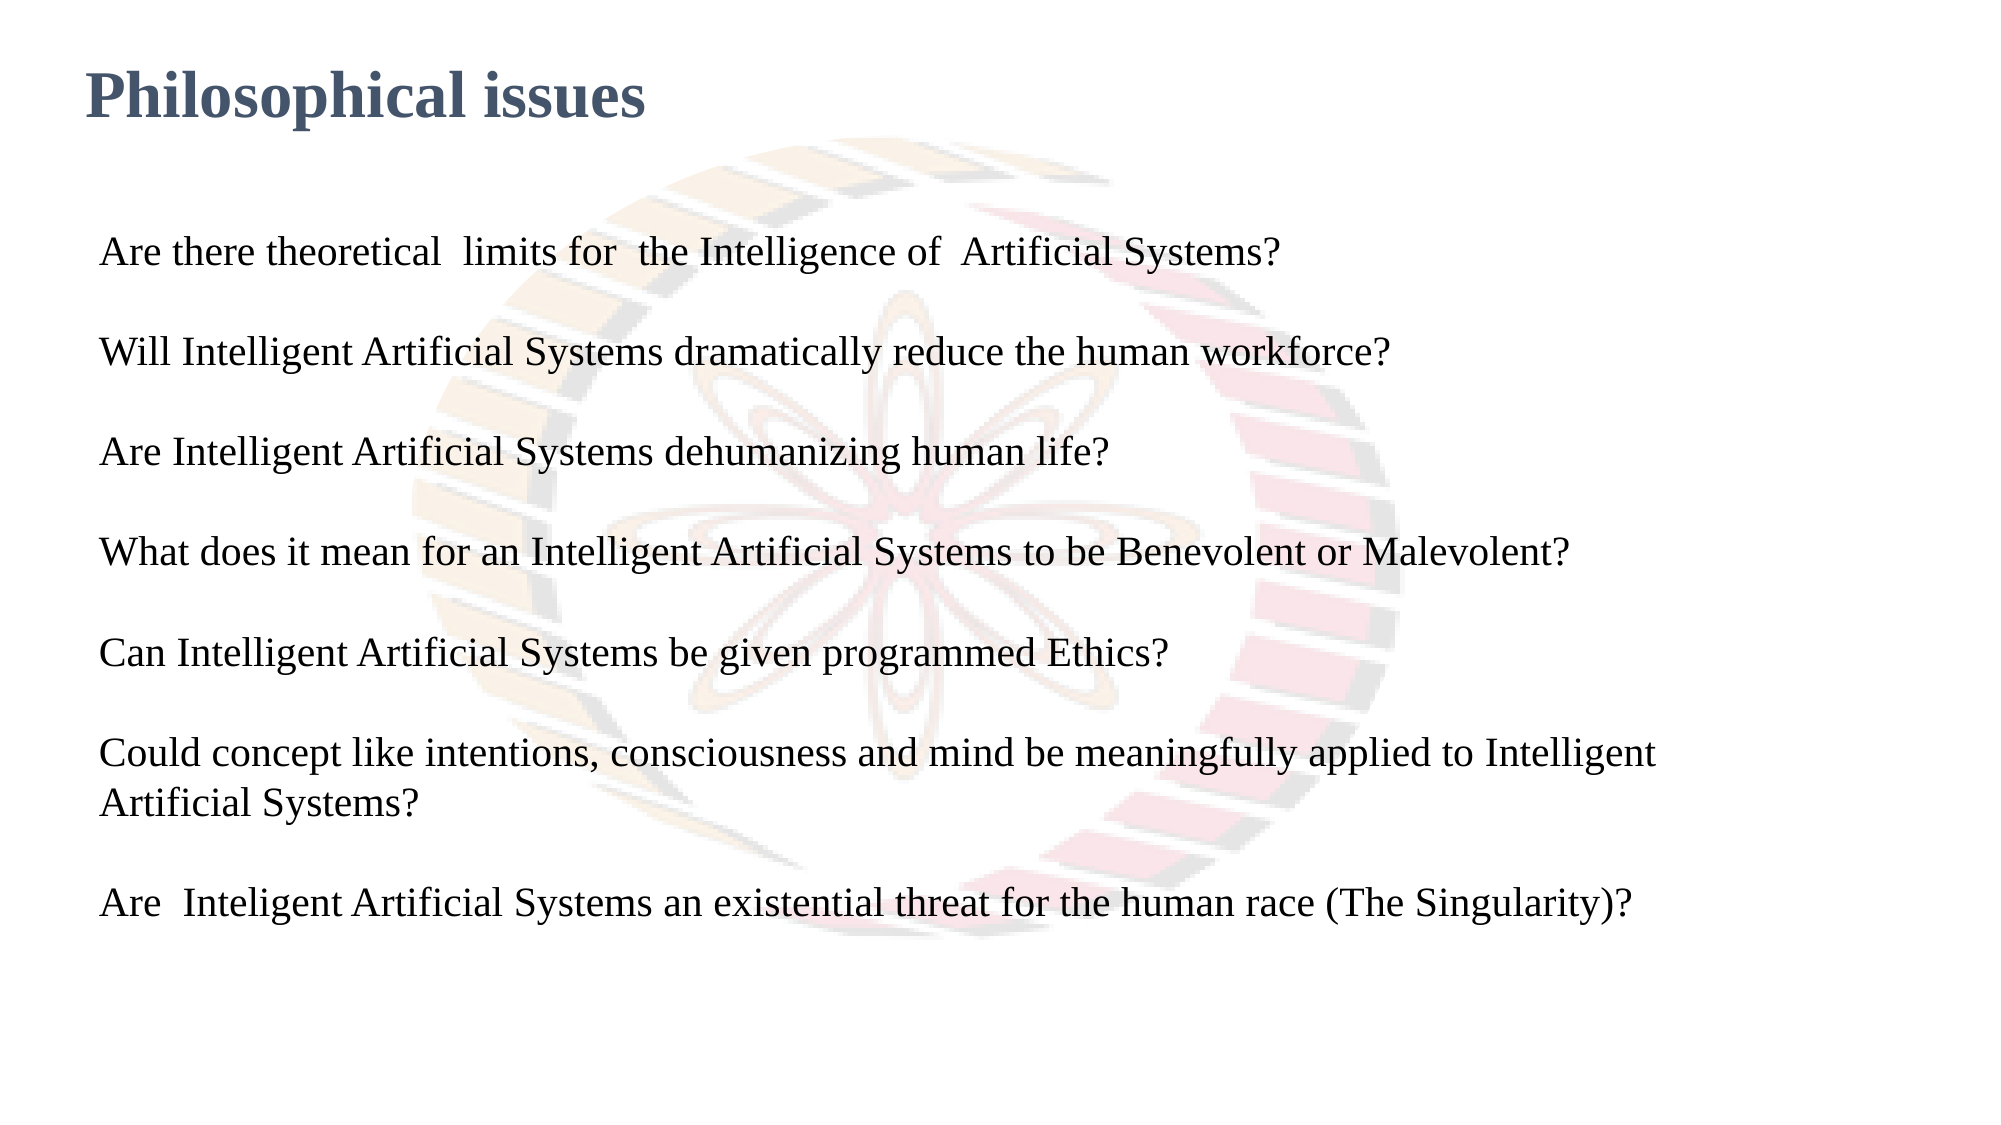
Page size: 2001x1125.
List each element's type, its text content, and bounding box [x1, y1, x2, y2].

title Philosophical issues [70, 21, 1208, 170]
text_box Are there theoretical limits for the Intelligence of Artificial Systems? Will Intelligent Artificial Systems dramatically reduce the human workforce? Are Intelligent Artificial Systems dehumanizing human life? What does it mean for an Intelligent Artificial Systems to be Benevolent or Malevolent? Can Intelligent Artificial Systems be given programmed Ethics? Could concept like intentions, consciousness and mind be meaningfully applied to Intelligent Artificial Systems? Are Inteligent Artificial Systems an existential threat for the human race (The Singularity)? [84, 216, 1768, 932]
